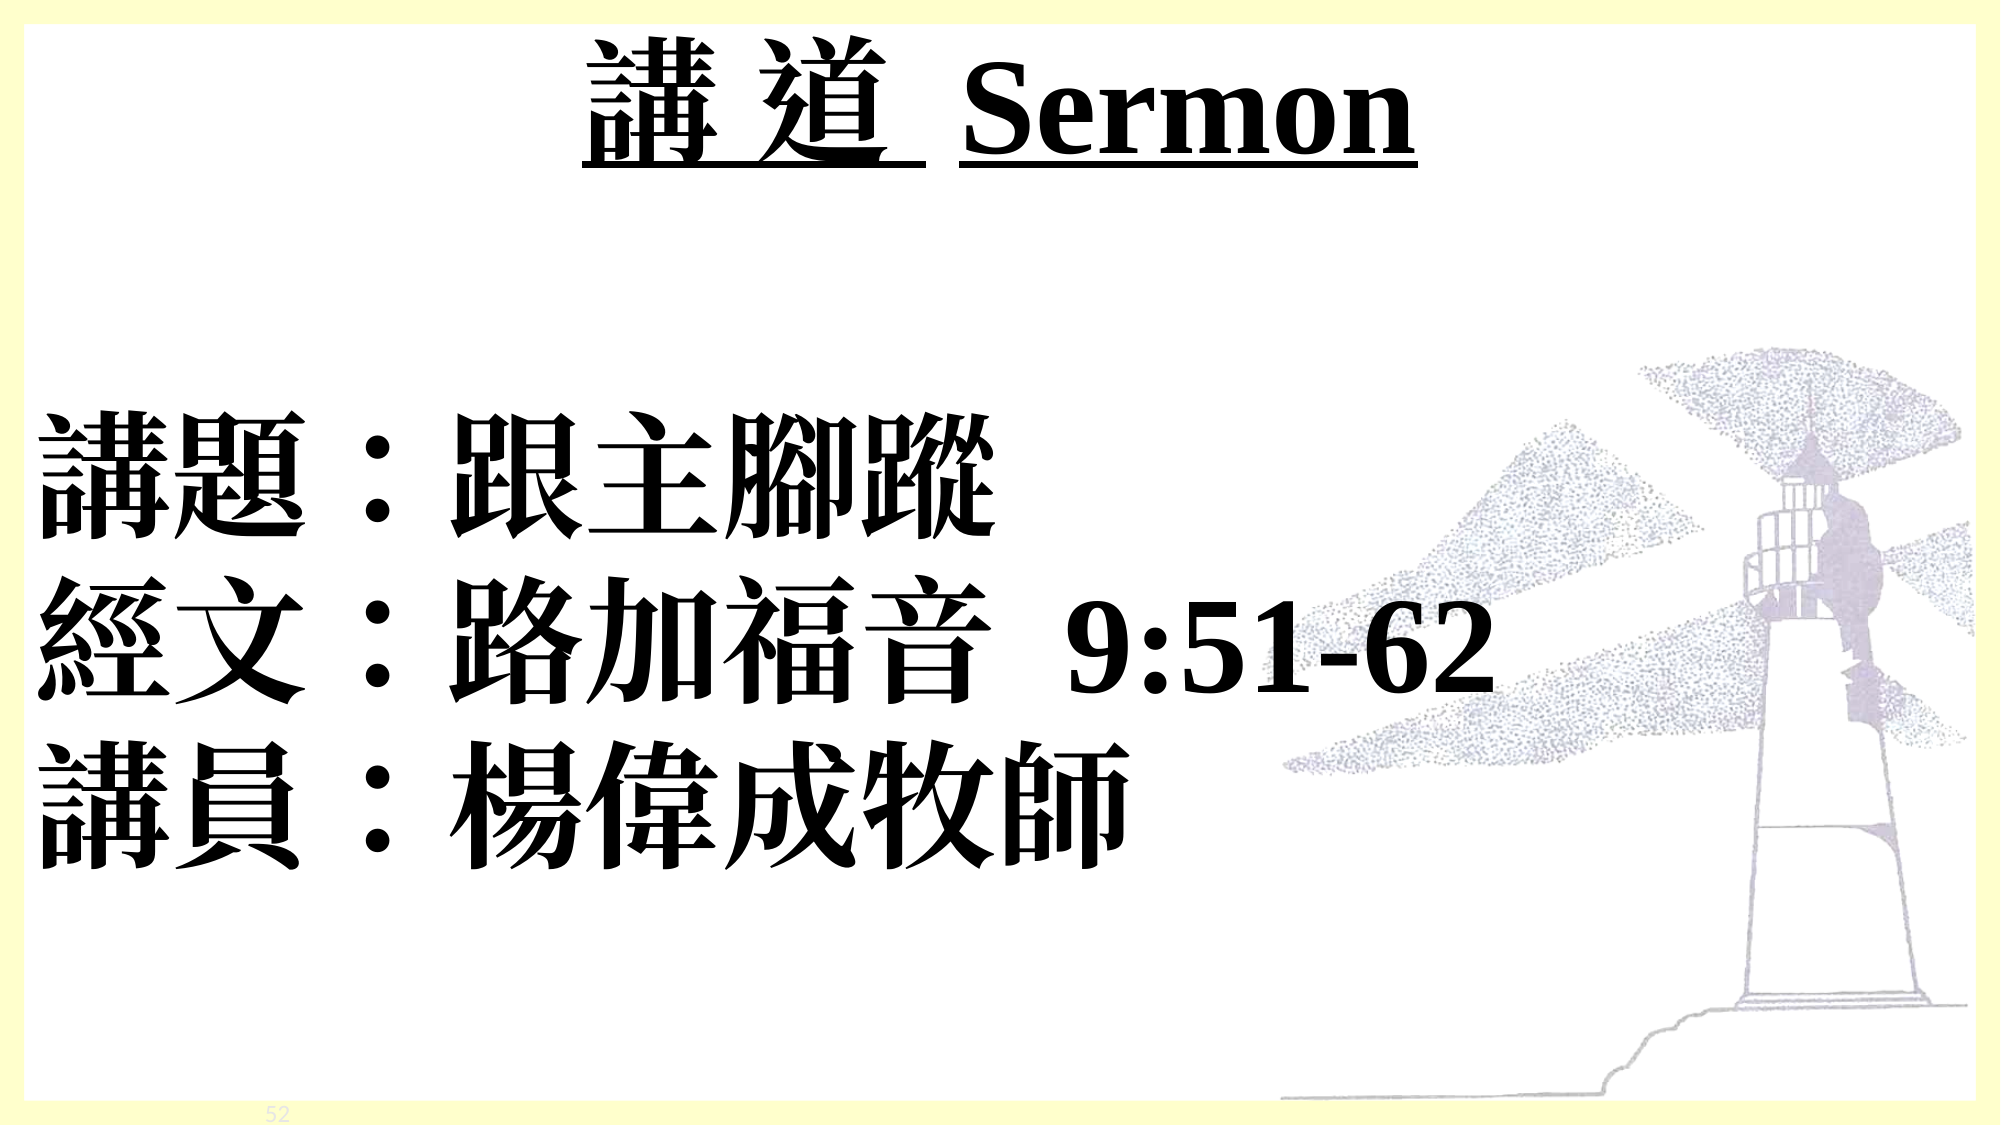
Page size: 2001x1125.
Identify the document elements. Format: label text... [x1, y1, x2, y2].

title 講 道 Sermon [19, 0, 1981, 217]
list 講題：跟主腳蹤 經文：路加福音 9:51-62 講員：楊偉成牧師 [19, 217, 1981, 1125]
